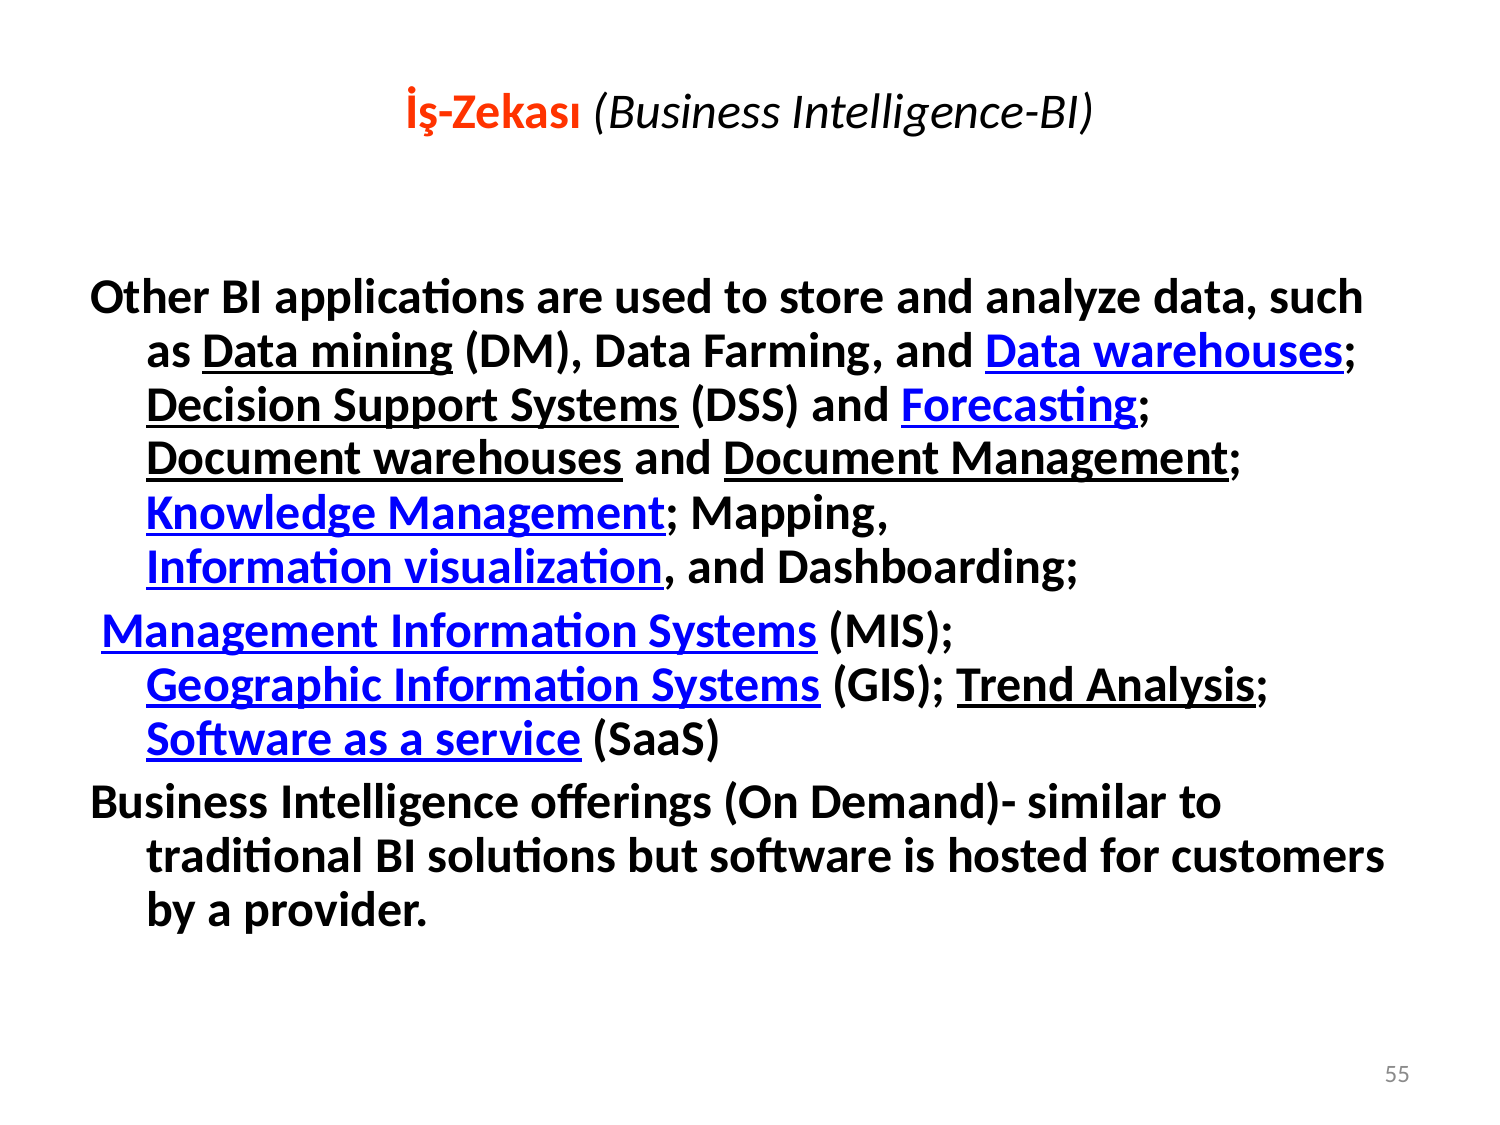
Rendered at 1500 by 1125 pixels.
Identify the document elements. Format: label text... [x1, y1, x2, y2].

title İş-Zekası (Business Intelligence-BI) [75, 45, 1425, 233]
list Other BI applications are used to store and analyze data, such as Data mining (DM), Data Farming, and Data warehouses;Decision Support Systems (DSS) and Forecasting; Document warehouses and Document Management;Knowledge Management; Mapping, Information visualization, and Dashboarding; Management Information Systems (MIS);Geographic Information Systems (GIS); Trend Analysis; Software as a service (SaaS) Business Intelligence offerings (On Demand)- similar to traditional BI solutions but software is hosted for customers by a provider. [75, 262, 1425, 1005]
slide_number 55 [1074, 1042, 1425, 1103]
